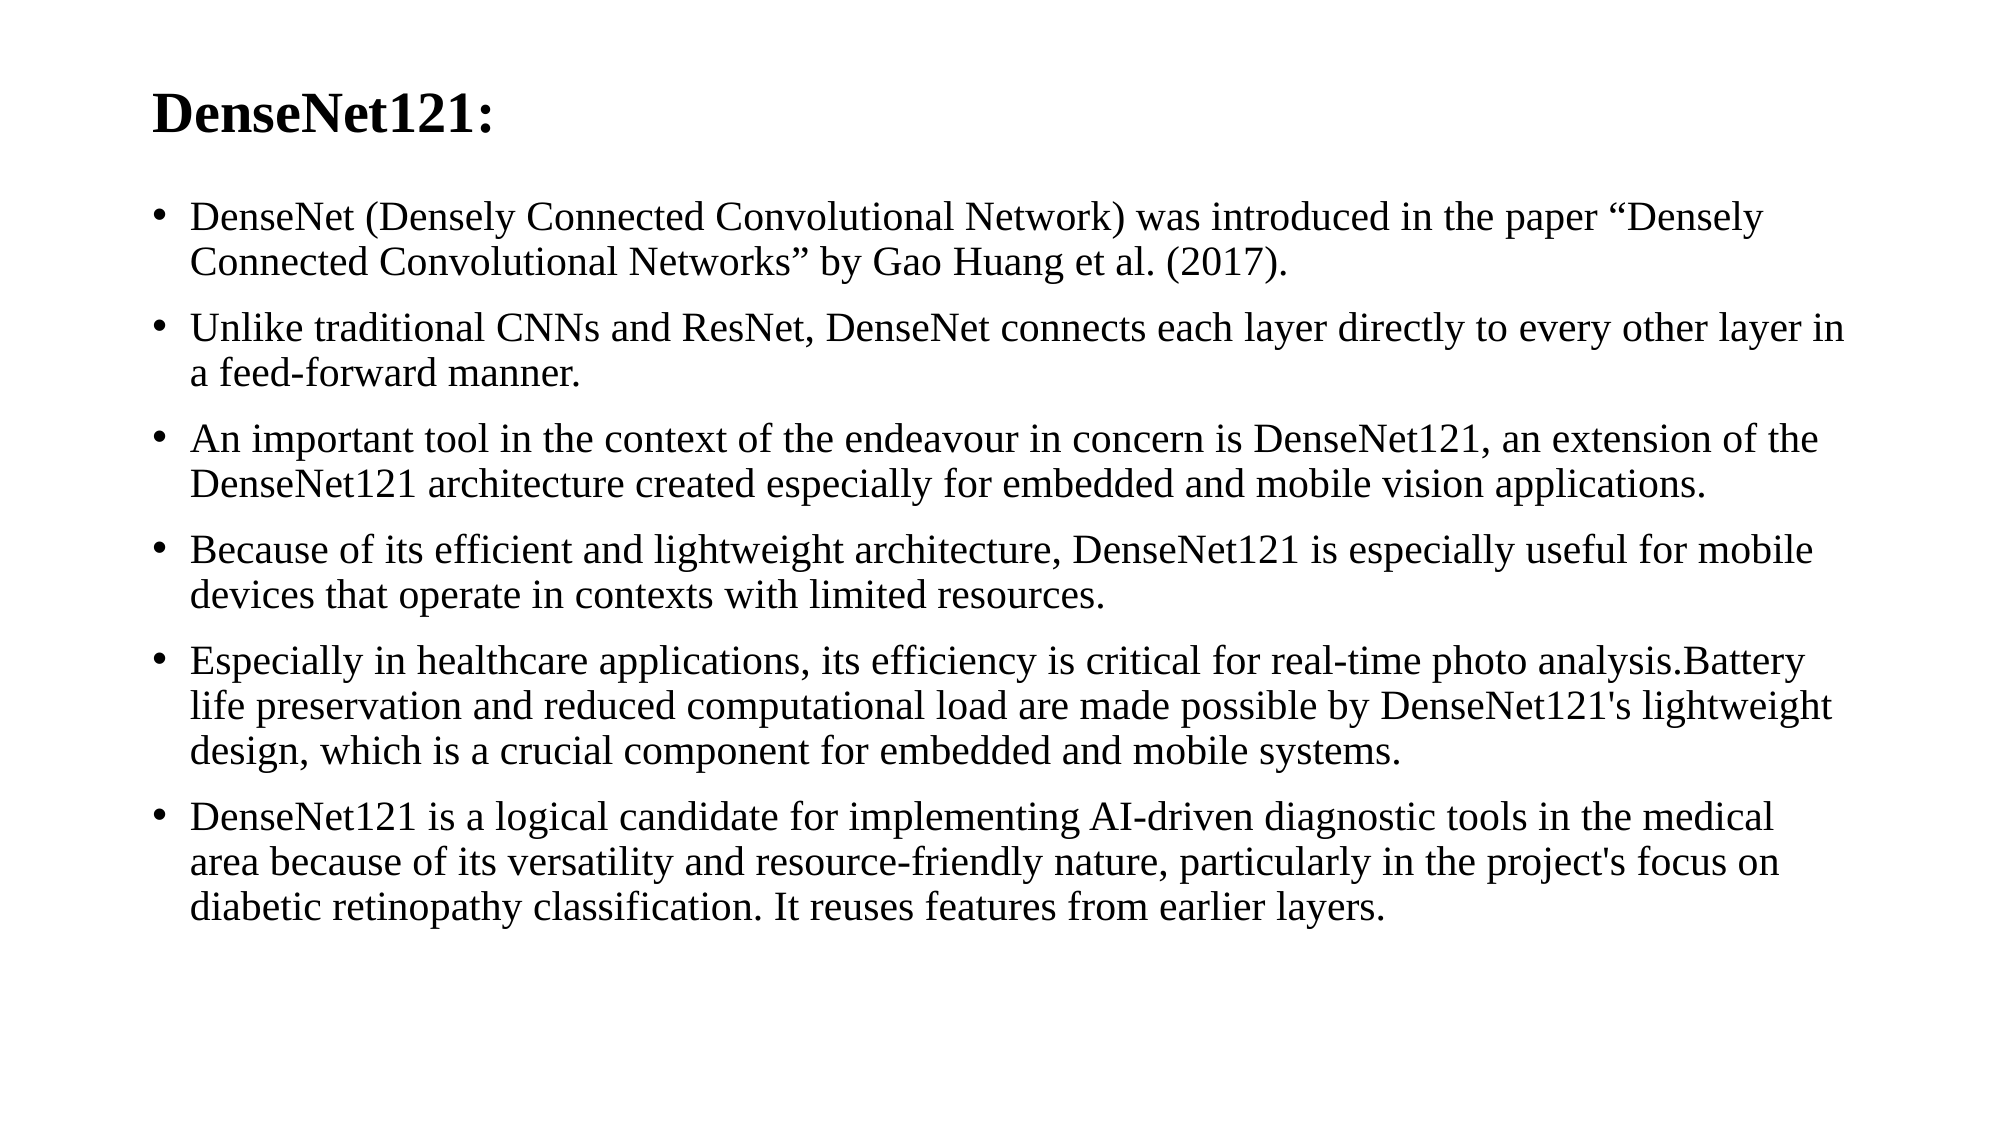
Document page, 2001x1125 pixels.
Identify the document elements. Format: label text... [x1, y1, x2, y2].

list DenseNet (Densely Connected Convolutional Network) was introduced in the paper “Densely Connected Convolutional Networks” by Gao Huang et al. (2017). Unlike traditional CNNs and ResNet, DenseNet connects each layer directly to every other layer in a feed-forward manner. An important tool in the context of the endeavour in concern is DenseNet121, an extension of the DenseNet121 architecture created especially for embedded and mobile vision applications. Because of its efficient and lightweight architecture, DenseNet121 is especially useful for mobile devices that operate in contexts with limited resources. Especially in healthcare applications, its efficiency is critical for real-time photo analysis.Battery life preservation and reduced computational load are made possible by DenseNet121's lightweight design, which is a crucial component for embedded and mobile systems. DenseNet121 is a logical candidate for implementing AI-driven diagnostic tools in the medical area because of its versatility and resource-friendly nature, particularly in the project's focus on diabetic retinopathy classification. It reuses features from earlier layers. [137, 186, 1863, 1014]
title DenseNet121: [137, 59, 1863, 186]
